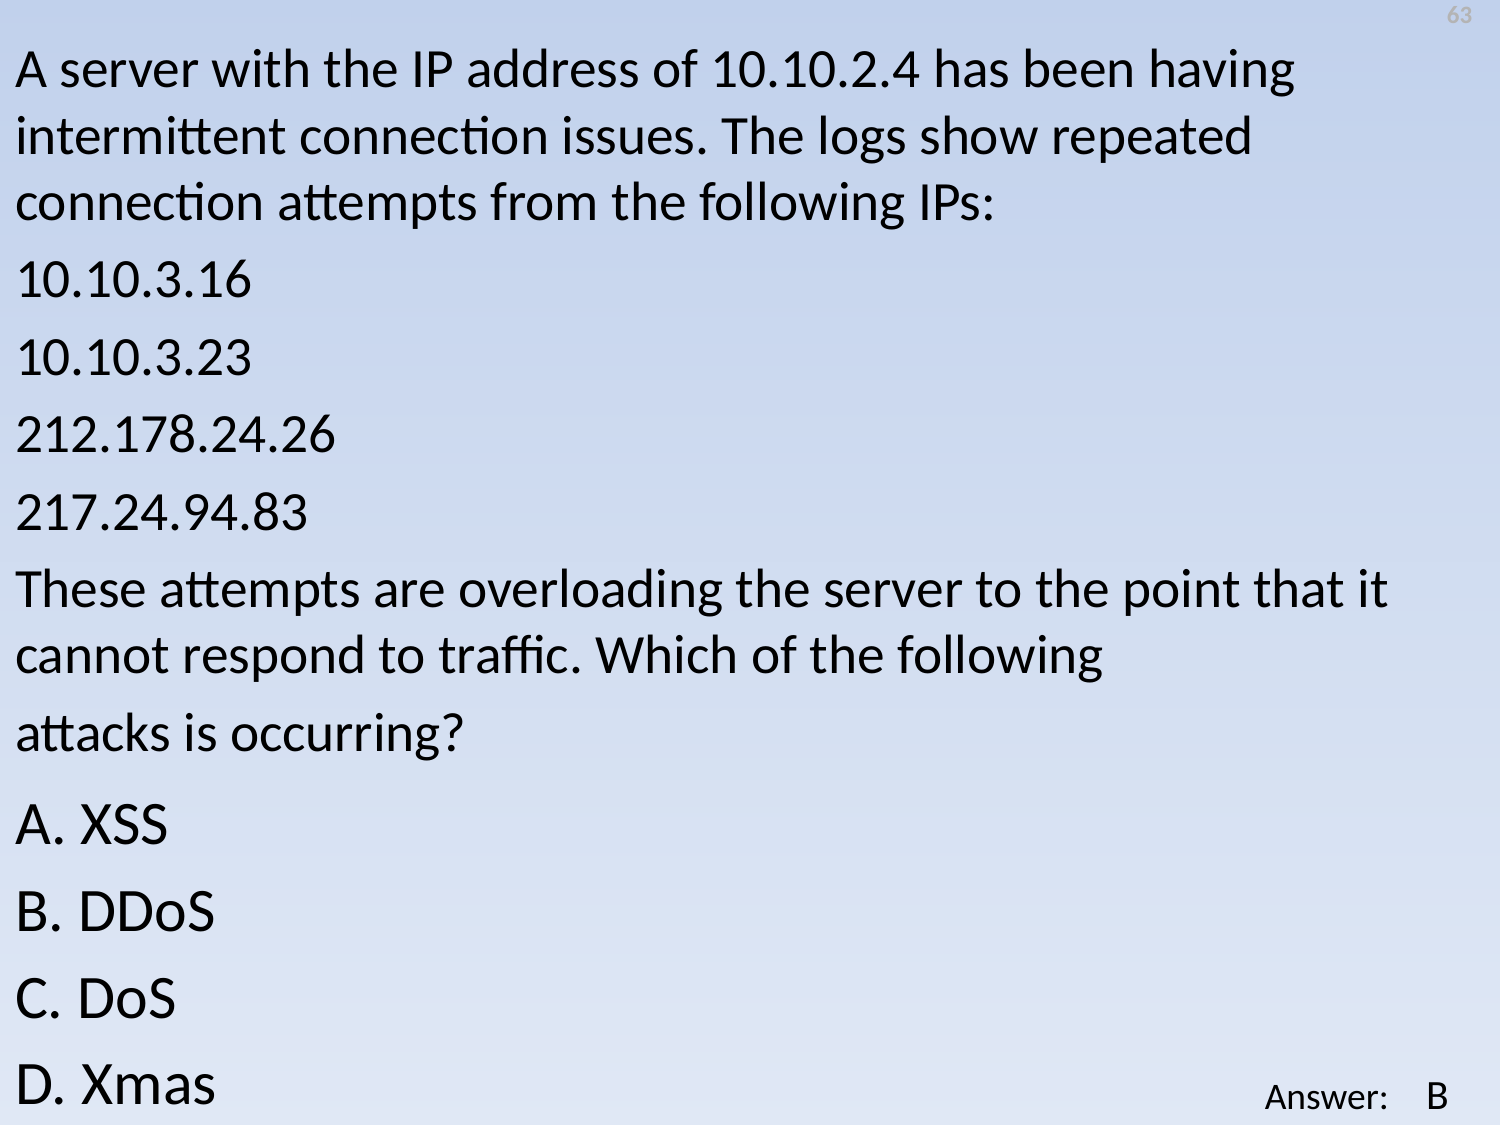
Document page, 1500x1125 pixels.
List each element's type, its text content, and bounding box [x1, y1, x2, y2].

list A server with the IP address of 10.10.2.4 has been having intermittent connection issues. The logs show repeated connection attempts from the following IPs: 10.10.3.16 10.10.3.23 212.178.24.26 217.24.94.83 These attempts are overloading the server to the point that it cannot respond to traffic. Which of the following attacks is occurring? [0, 24, 1500, 774]
list B [1374, 1060, 1500, 1123]
list A. XSS B. DDoS C. DoS D. Xmas [0, 774, 1500, 1125]
slide_number 63 [1412, 0, 1488, 28]
